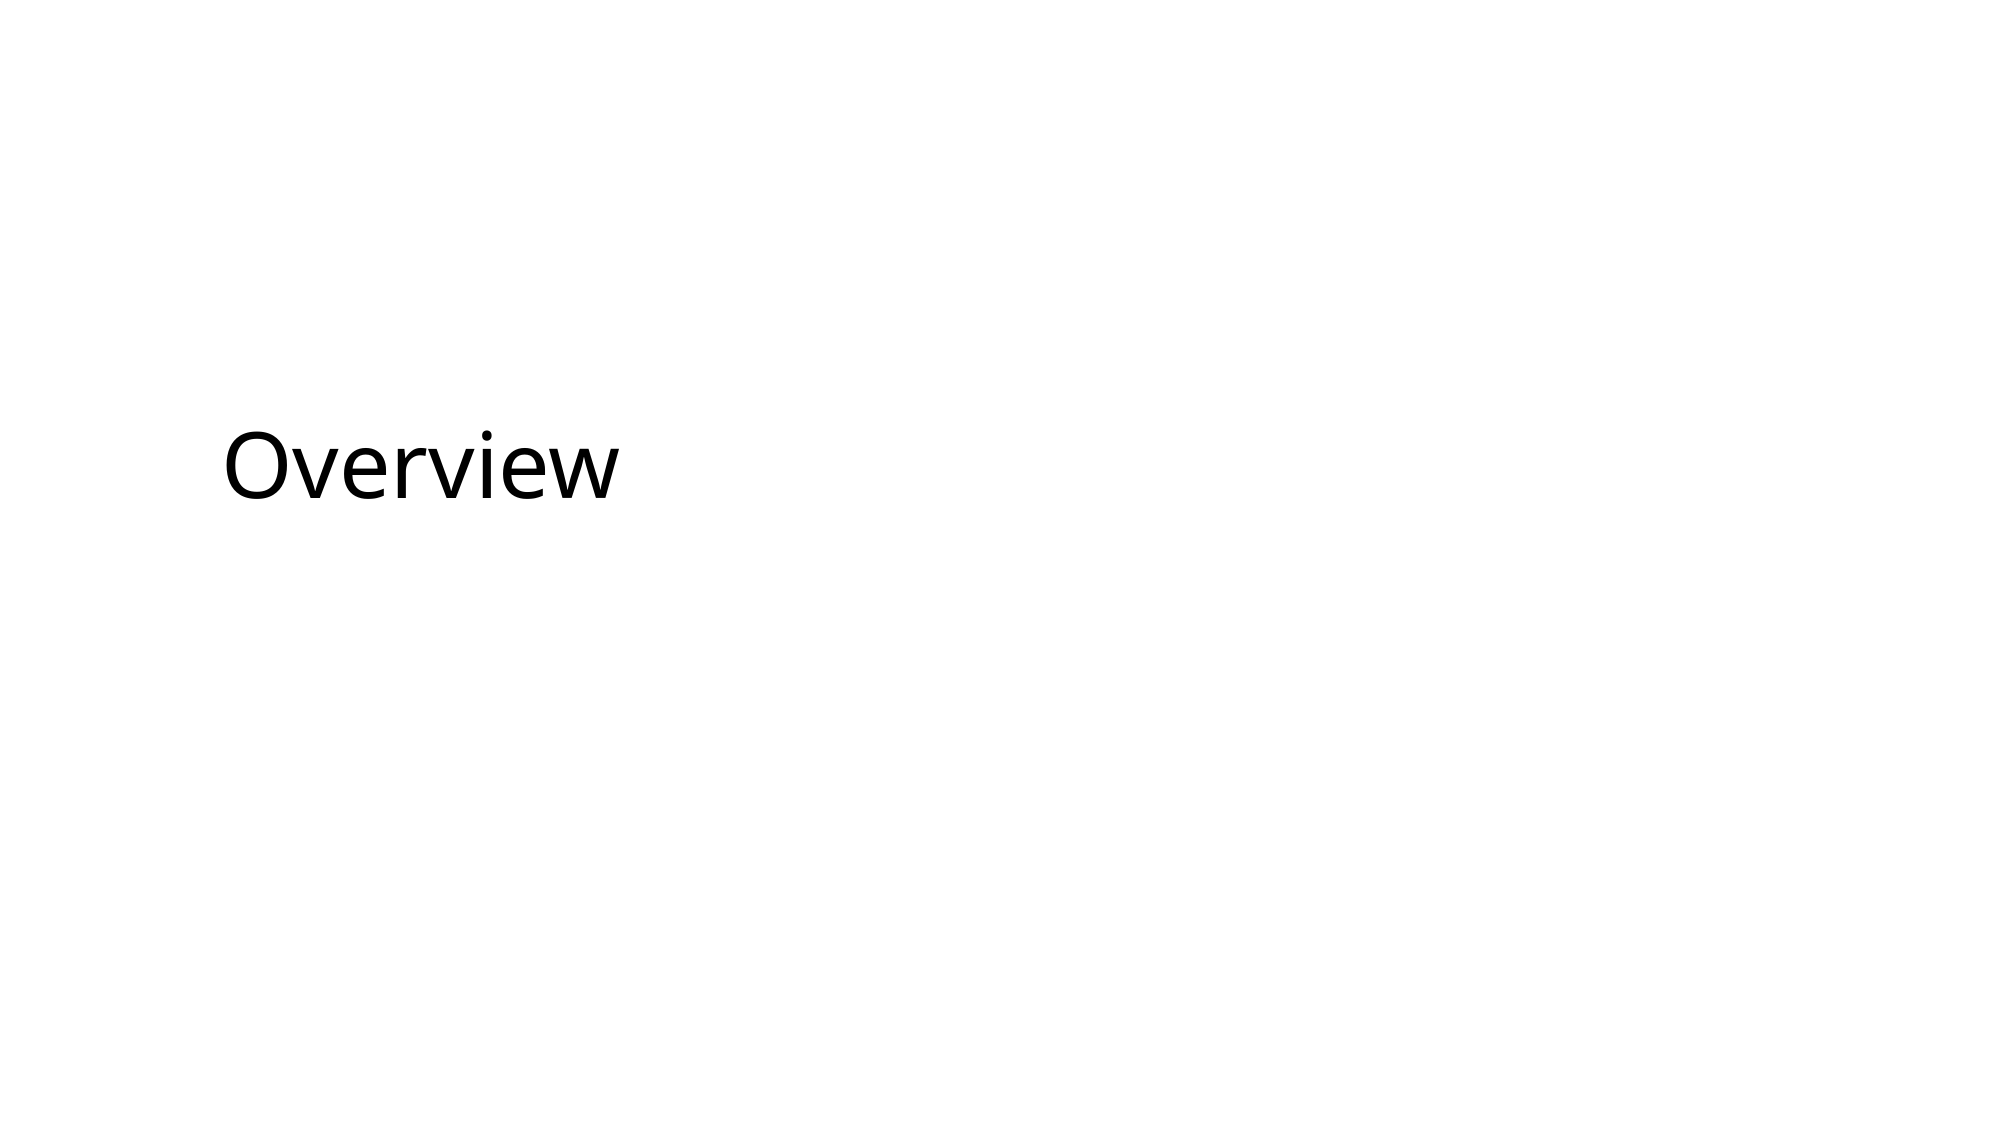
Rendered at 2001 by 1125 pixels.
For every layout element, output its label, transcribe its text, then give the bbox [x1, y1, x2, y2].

title Overview [206, 359, 1931, 578]
